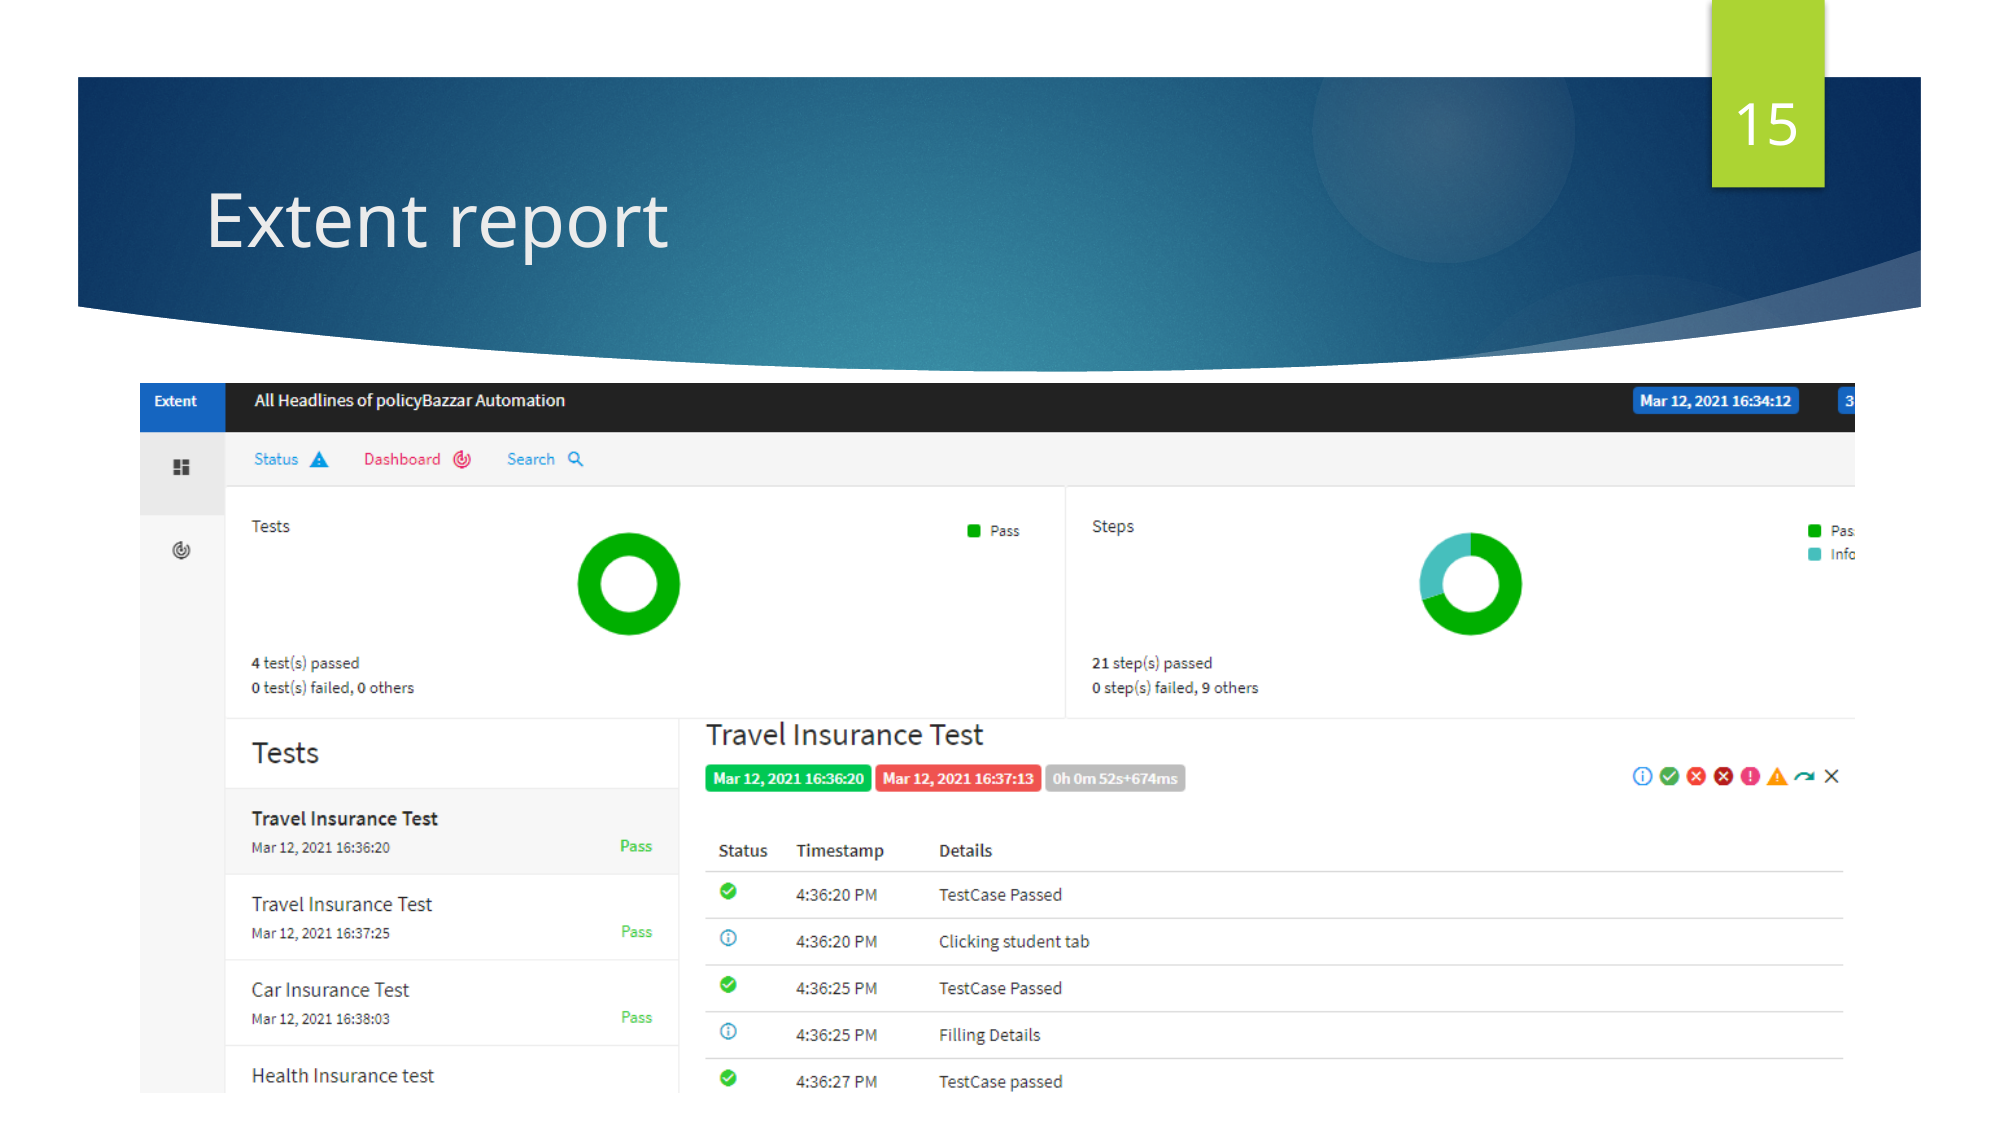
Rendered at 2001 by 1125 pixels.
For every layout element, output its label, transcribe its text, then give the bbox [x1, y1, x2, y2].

slide_number 15 [1698, 48, 1836, 175]
title Extent report [189, 159, 1627, 276]
picture [140, 383, 1855, 1094]
